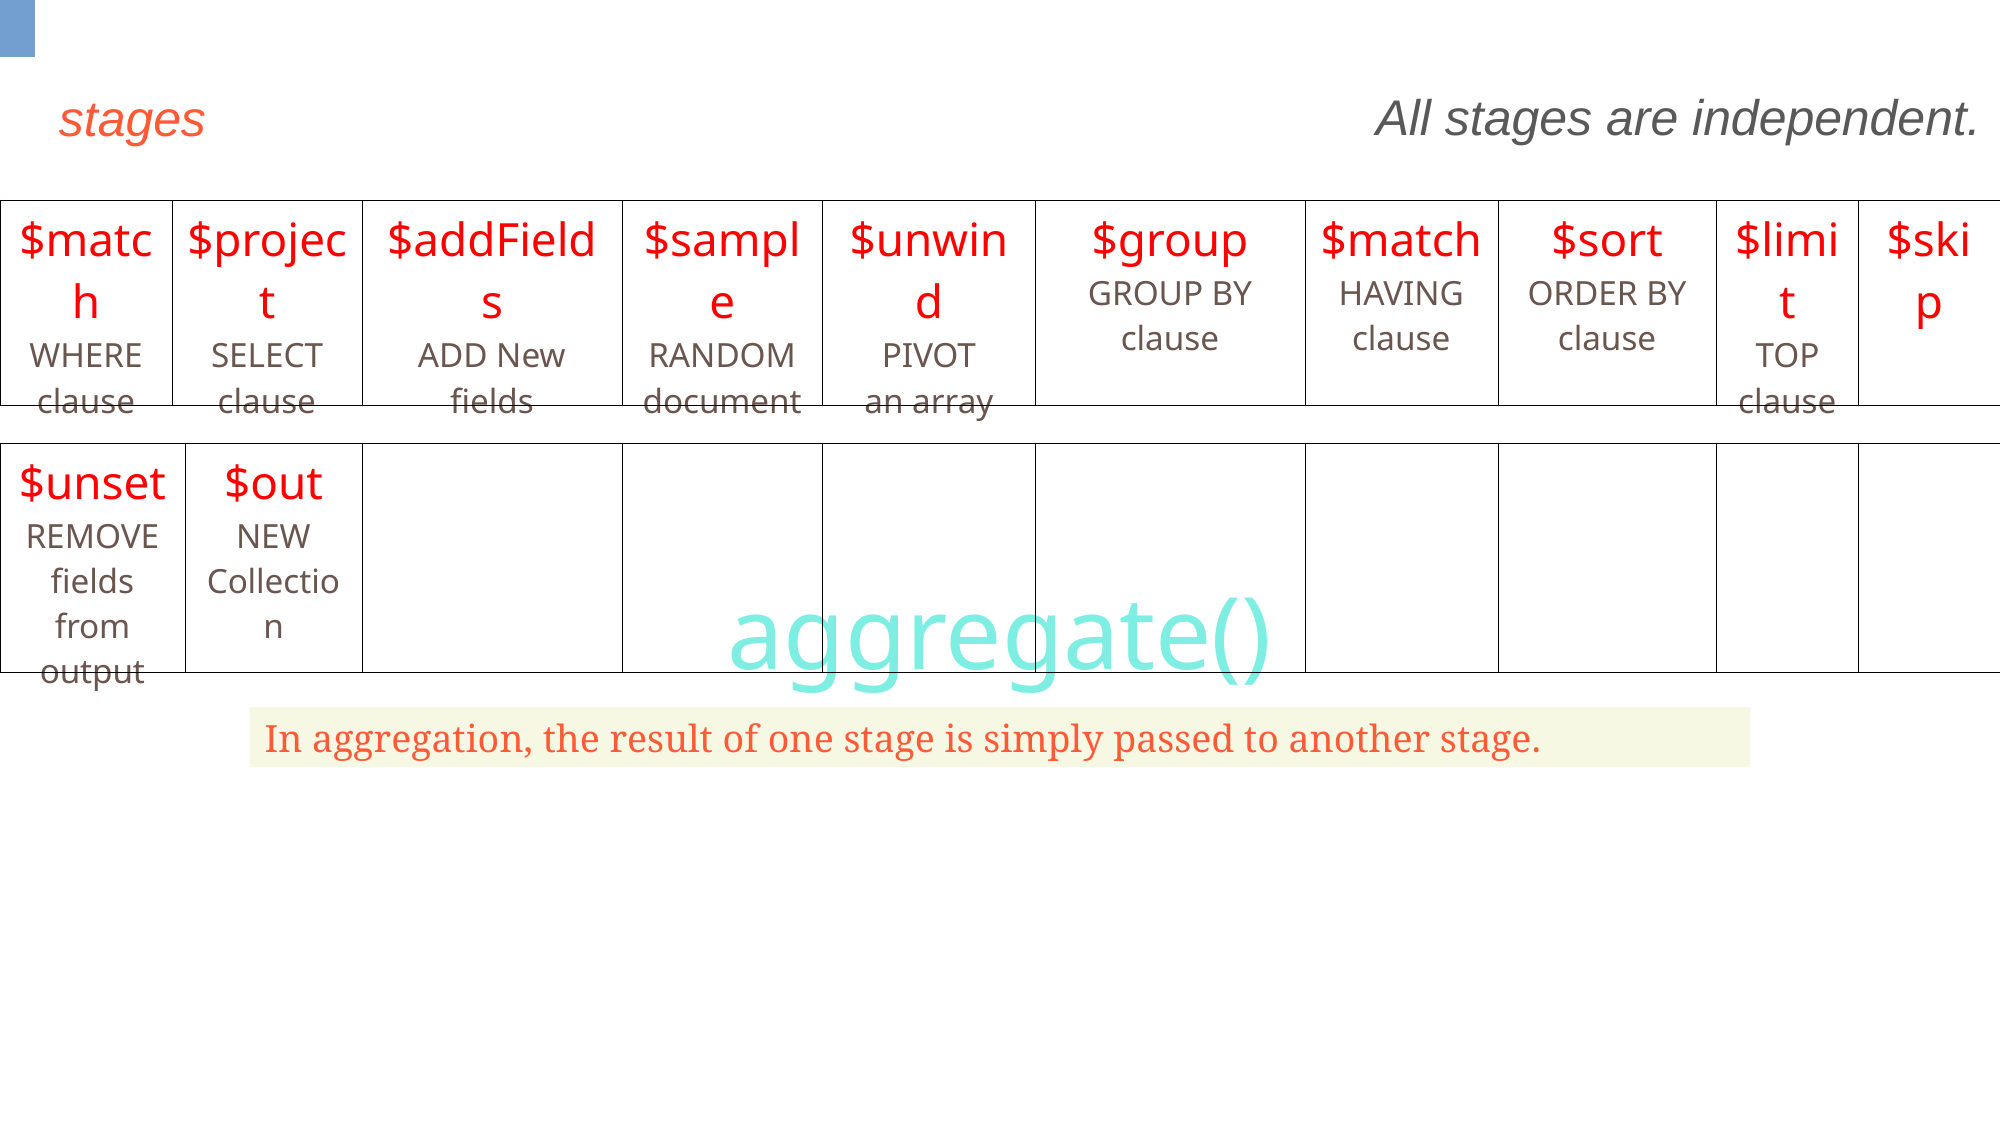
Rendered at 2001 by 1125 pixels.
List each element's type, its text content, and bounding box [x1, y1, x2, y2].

table_header $project SELECT clause [173, 201, 362, 405]
table_header $sample RANDOM document [623, 201, 822, 405]
table_header $skip [1859, 201, 2000, 405]
text_box All stages are independent. [1360, 78, 1997, 154]
text_box In aggregation, the result of one stage is simply passed to another stage. [249, 707, 1751, 767]
table_header [1036, 444, 1305, 672]
table_header $match WHERE clause [1, 201, 172, 405]
table_header $group GROUP BY clause [1036, 201, 1305, 405]
table_header [1306, 444, 1498, 672]
table_header [1499, 444, 1716, 672]
table_header $unwind PIVOT an array [823, 201, 1035, 405]
text_box aggregate() [275, 673, 1725, 700]
table_header [823, 444, 1035, 672]
table_header $sort ORDER BY clause [1499, 201, 1716, 405]
table_header $unset REMOVE fields from output [1, 444, 185, 672]
table_header $addFields ADD New fields [363, 201, 622, 405]
table_header [1859, 444, 2000, 672]
table_header $match HAVING clause [1306, 201, 1498, 405]
table_header [1717, 444, 1858, 672]
table_header [623, 444, 822, 672]
table_header [363, 444, 622, 672]
table_header $out NEW Collection [186, 444, 362, 672]
table_header $limit TOP clause [1717, 201, 1858, 405]
text_box stages [44, 79, 222, 154]
